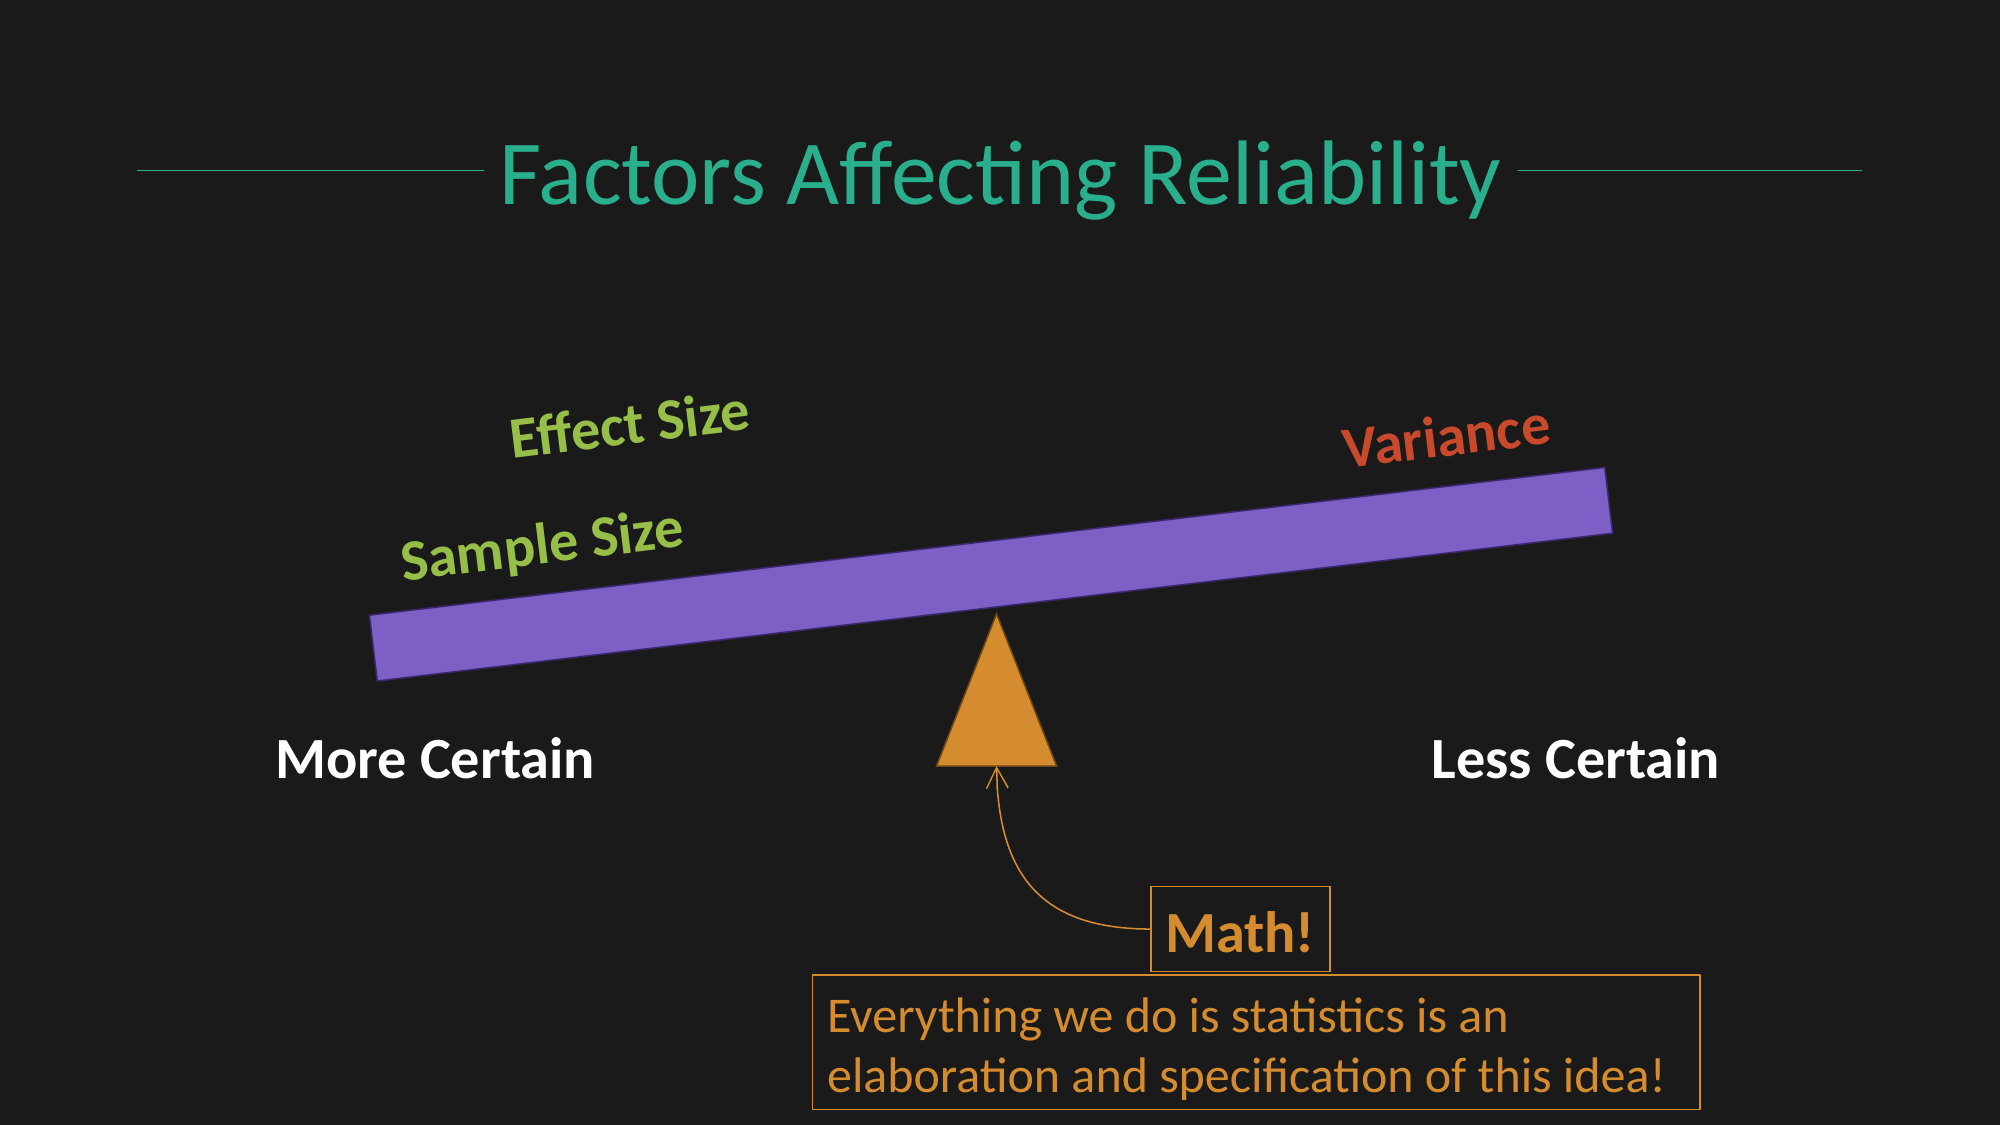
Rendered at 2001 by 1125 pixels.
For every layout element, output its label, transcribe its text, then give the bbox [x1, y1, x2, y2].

text_box Factors Affecting Reliability [484, 105, 1518, 231]
text_box Variance [1322, 376, 1570, 490]
text_box Effect Size [490, 362, 770, 480]
text_box Math! [1150, 886, 1331, 972]
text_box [996, 766, 1150, 930]
text_box Less Certain [1417, 712, 1736, 798]
text_box More Certain [260, 712, 610, 798]
text_box [936, 613, 1057, 767]
text_box Everything we do is statistics is an elaboration and specification of this idea! [812, 974, 1700, 1110]
text_box [369, 467, 1613, 682]
text_box Sample Size [380, 479, 703, 602]
